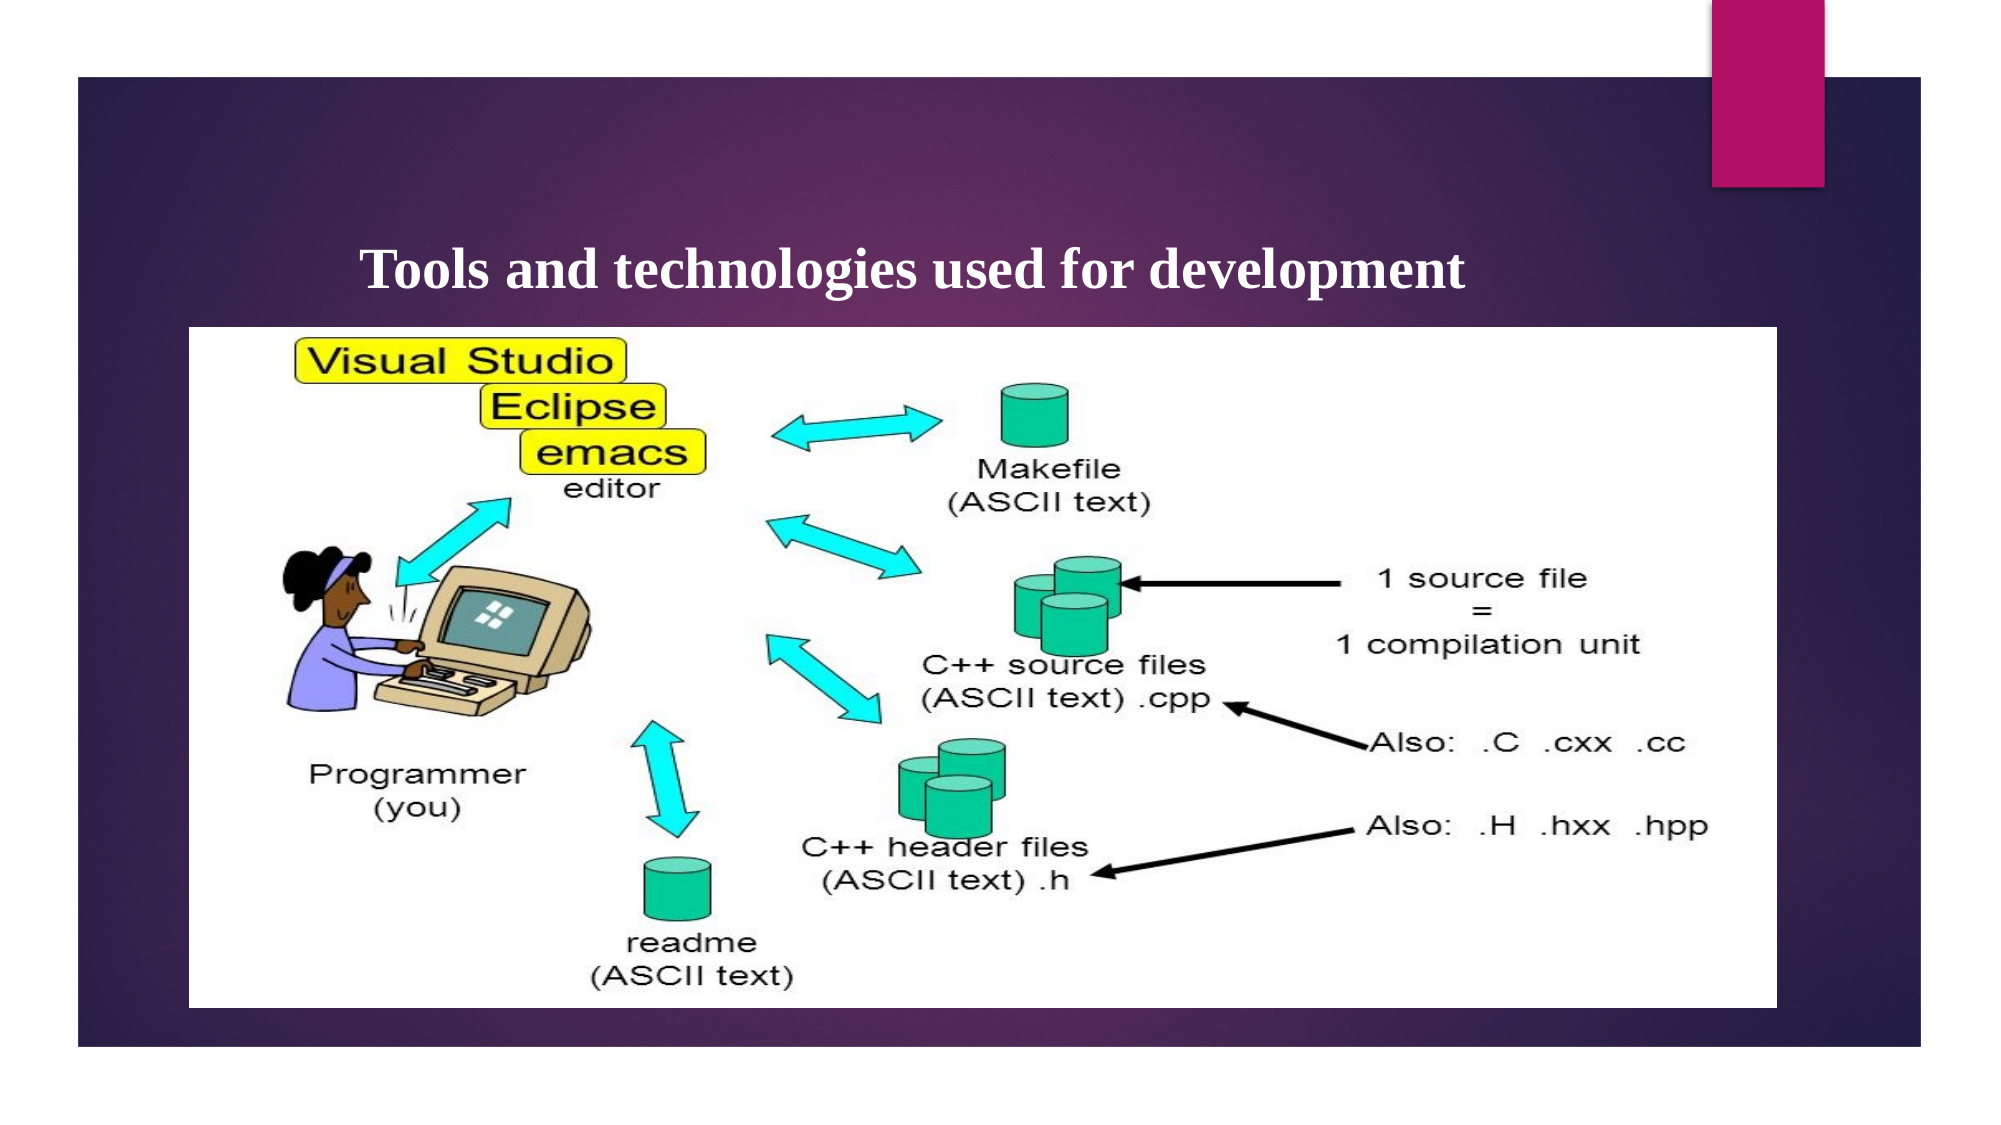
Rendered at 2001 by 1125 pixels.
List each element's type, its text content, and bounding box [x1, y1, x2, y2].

picture [189, 327, 1777, 1008]
title Tools and technologies used for development [189, 214, 1638, 308]
